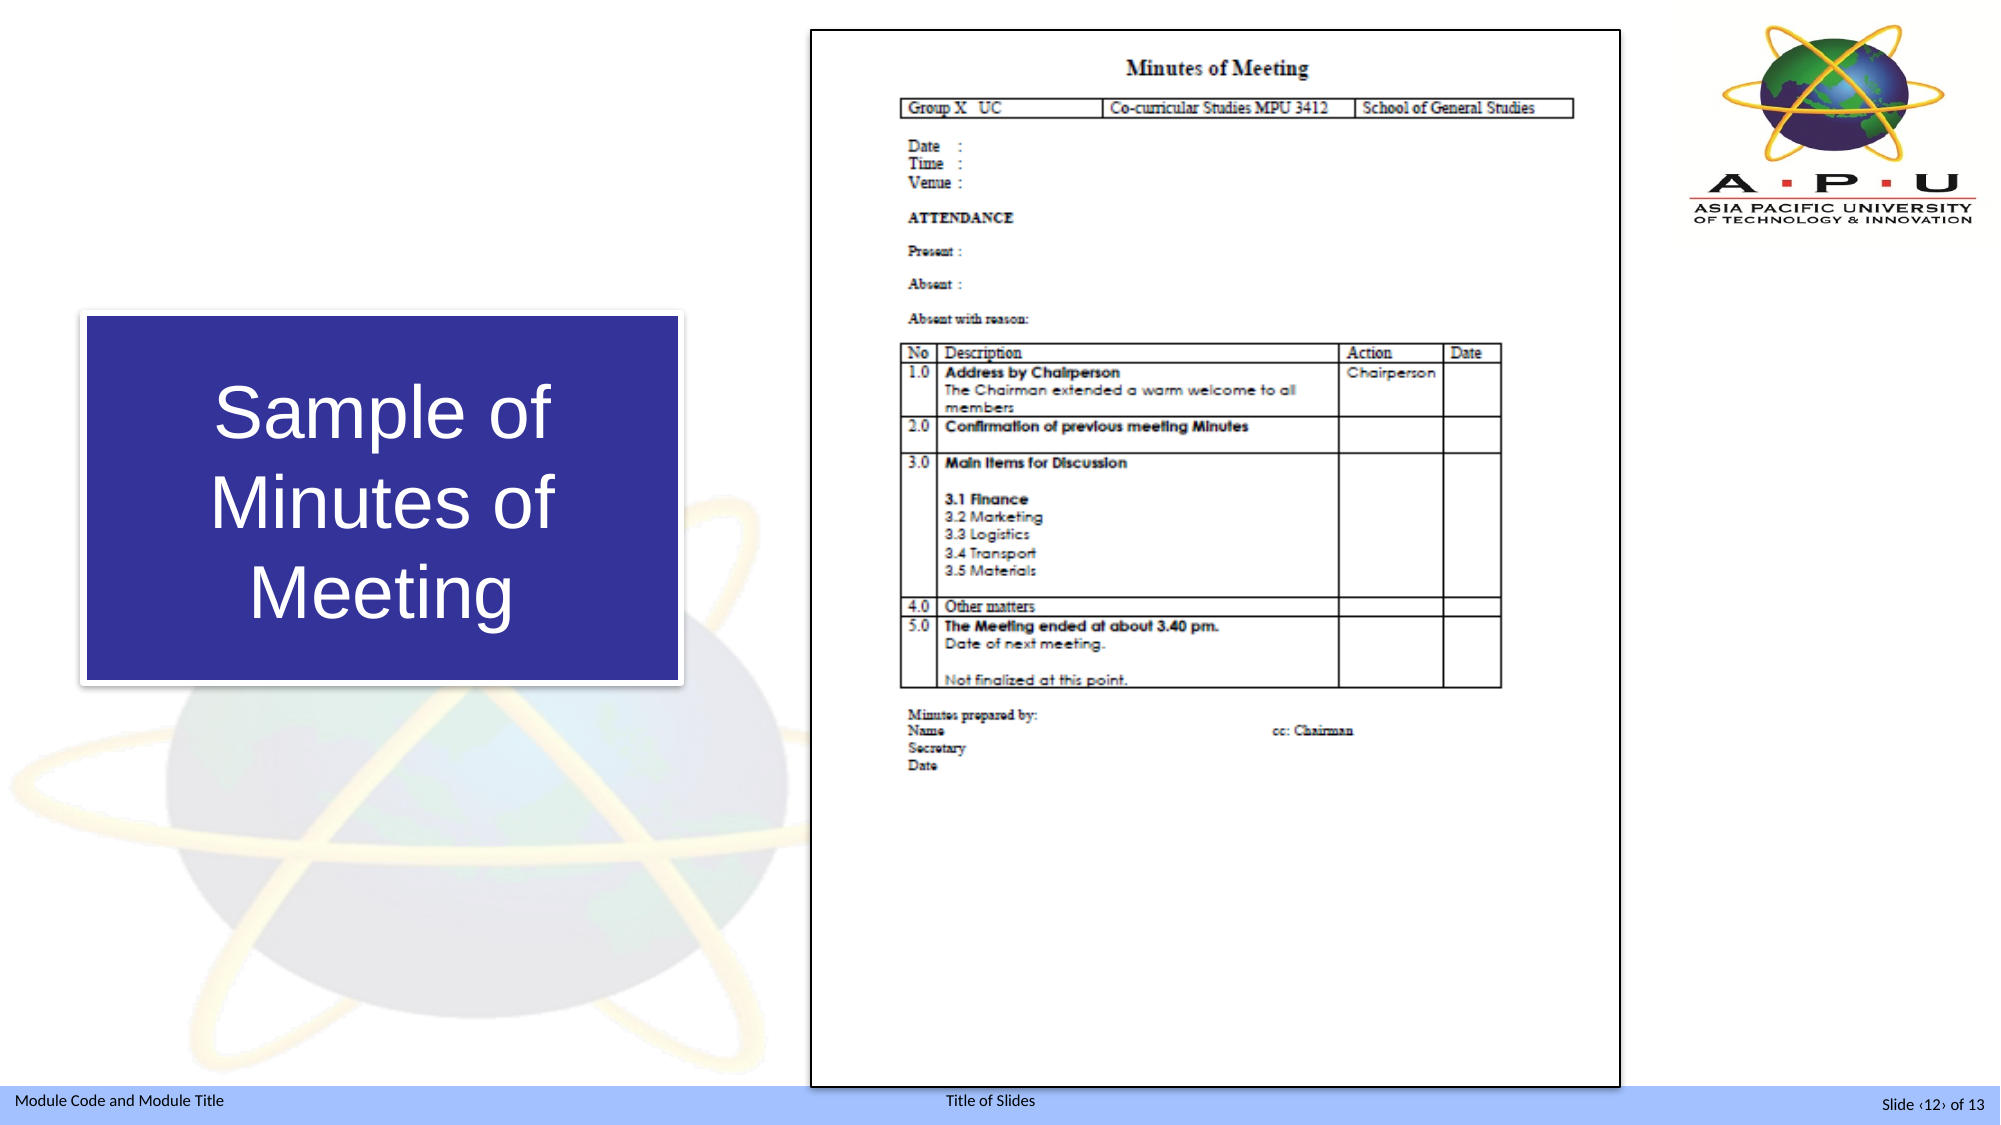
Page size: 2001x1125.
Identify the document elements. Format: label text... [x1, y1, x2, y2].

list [811, 30, 1620, 1087]
picture [1668, 0, 2000, 249]
title Sample of Minutes of Meeting [80, 310, 684, 686]
footer Slide ‹12› of 13 [1366, 1086, 2000, 1125]
